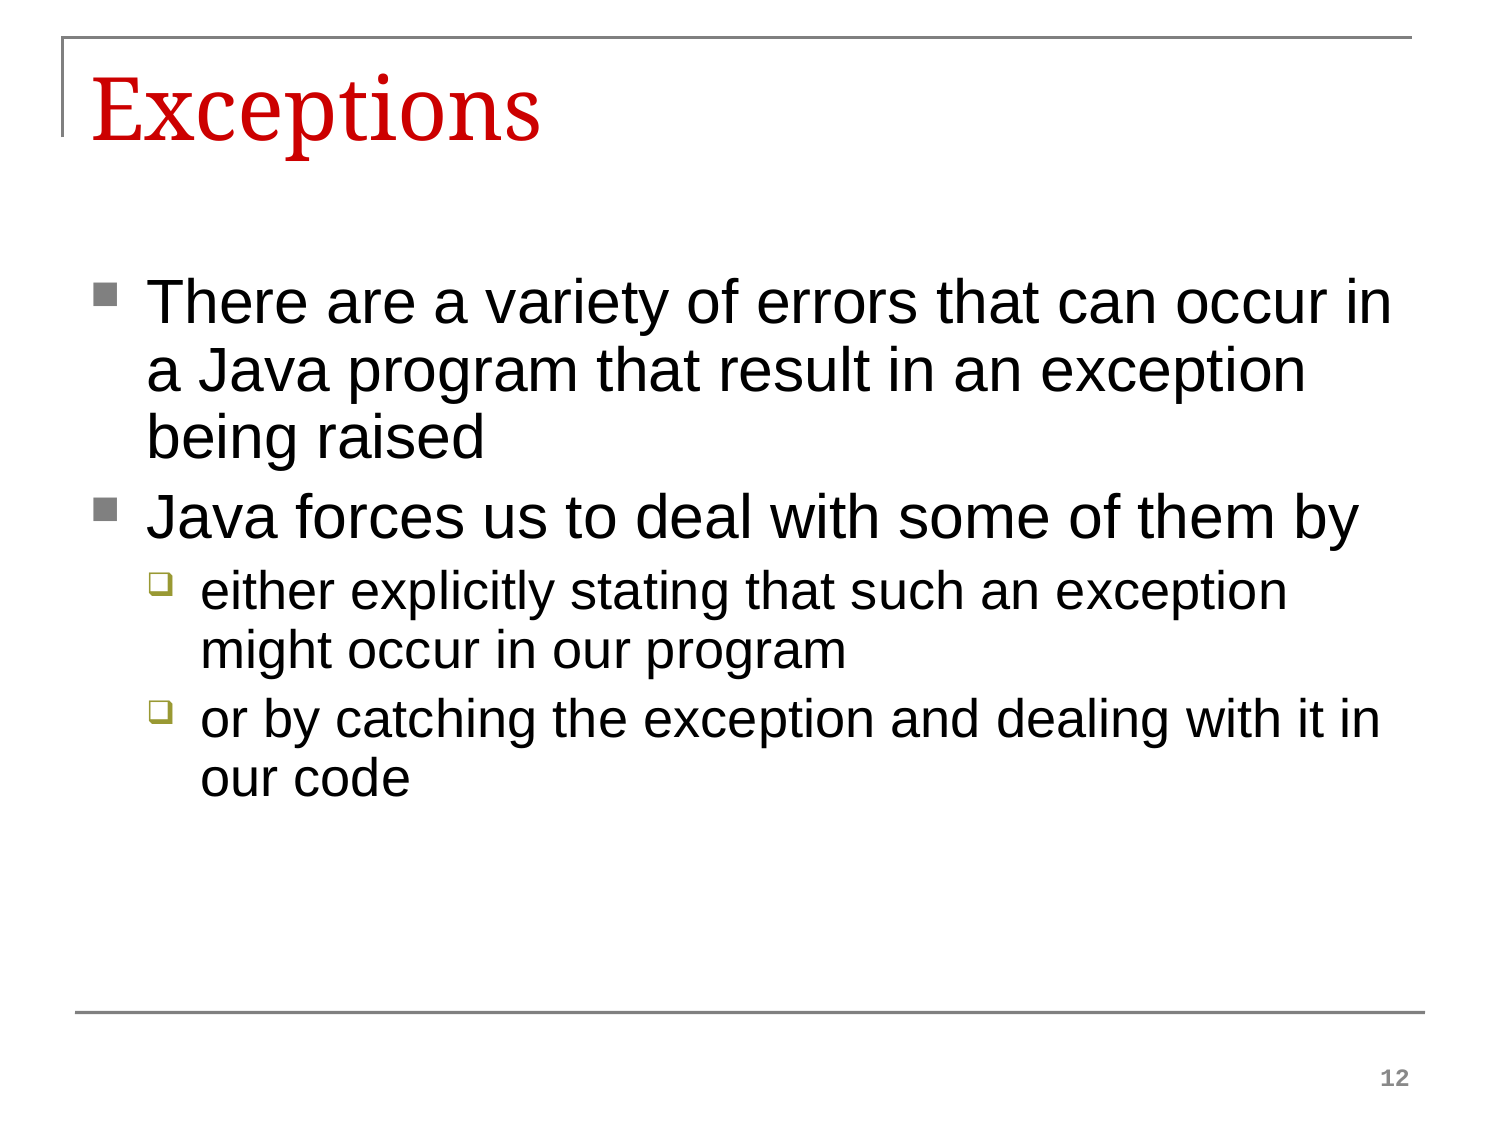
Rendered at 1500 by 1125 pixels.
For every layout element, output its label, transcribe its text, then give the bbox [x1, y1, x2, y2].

list There are a variety of errors that can occur in a Java program that result in an exception being raised Java forces us to deal with some of them by either explicitly stating that such an exception might occur in our program or by catching the exception and dealing with it in our code [74, 262, 1426, 1006]
title Exceptions [74, 45, 1426, 233]
slide_number 12 [1074, 1023, 1426, 1100]
